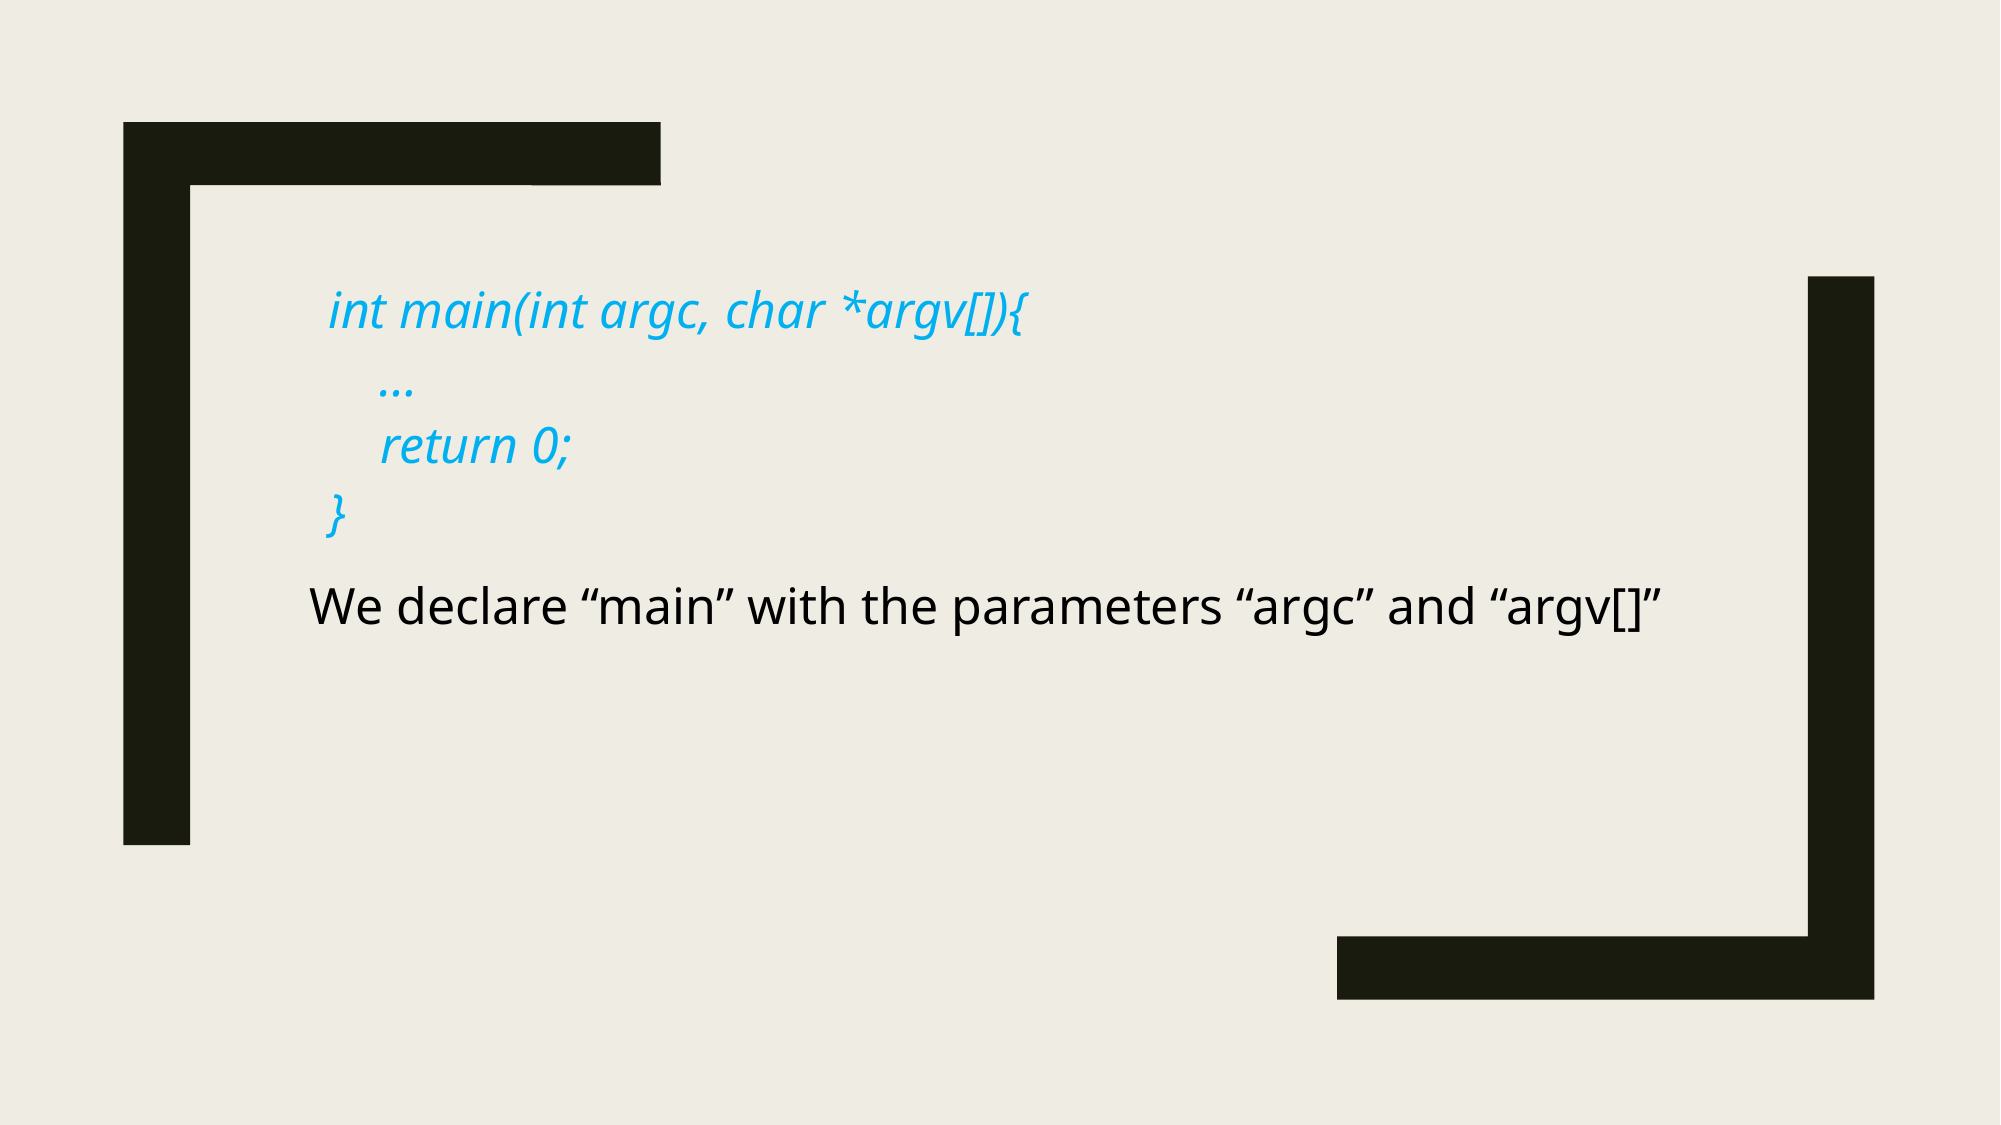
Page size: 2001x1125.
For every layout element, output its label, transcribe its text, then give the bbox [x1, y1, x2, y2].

subtitle int main(int argc, char *argv[]){ … return 0; } [313, 264, 1050, 356]
text_box We declare “main” with the parameters “argc” and “argv[]” [294, 560, 1806, 652]
